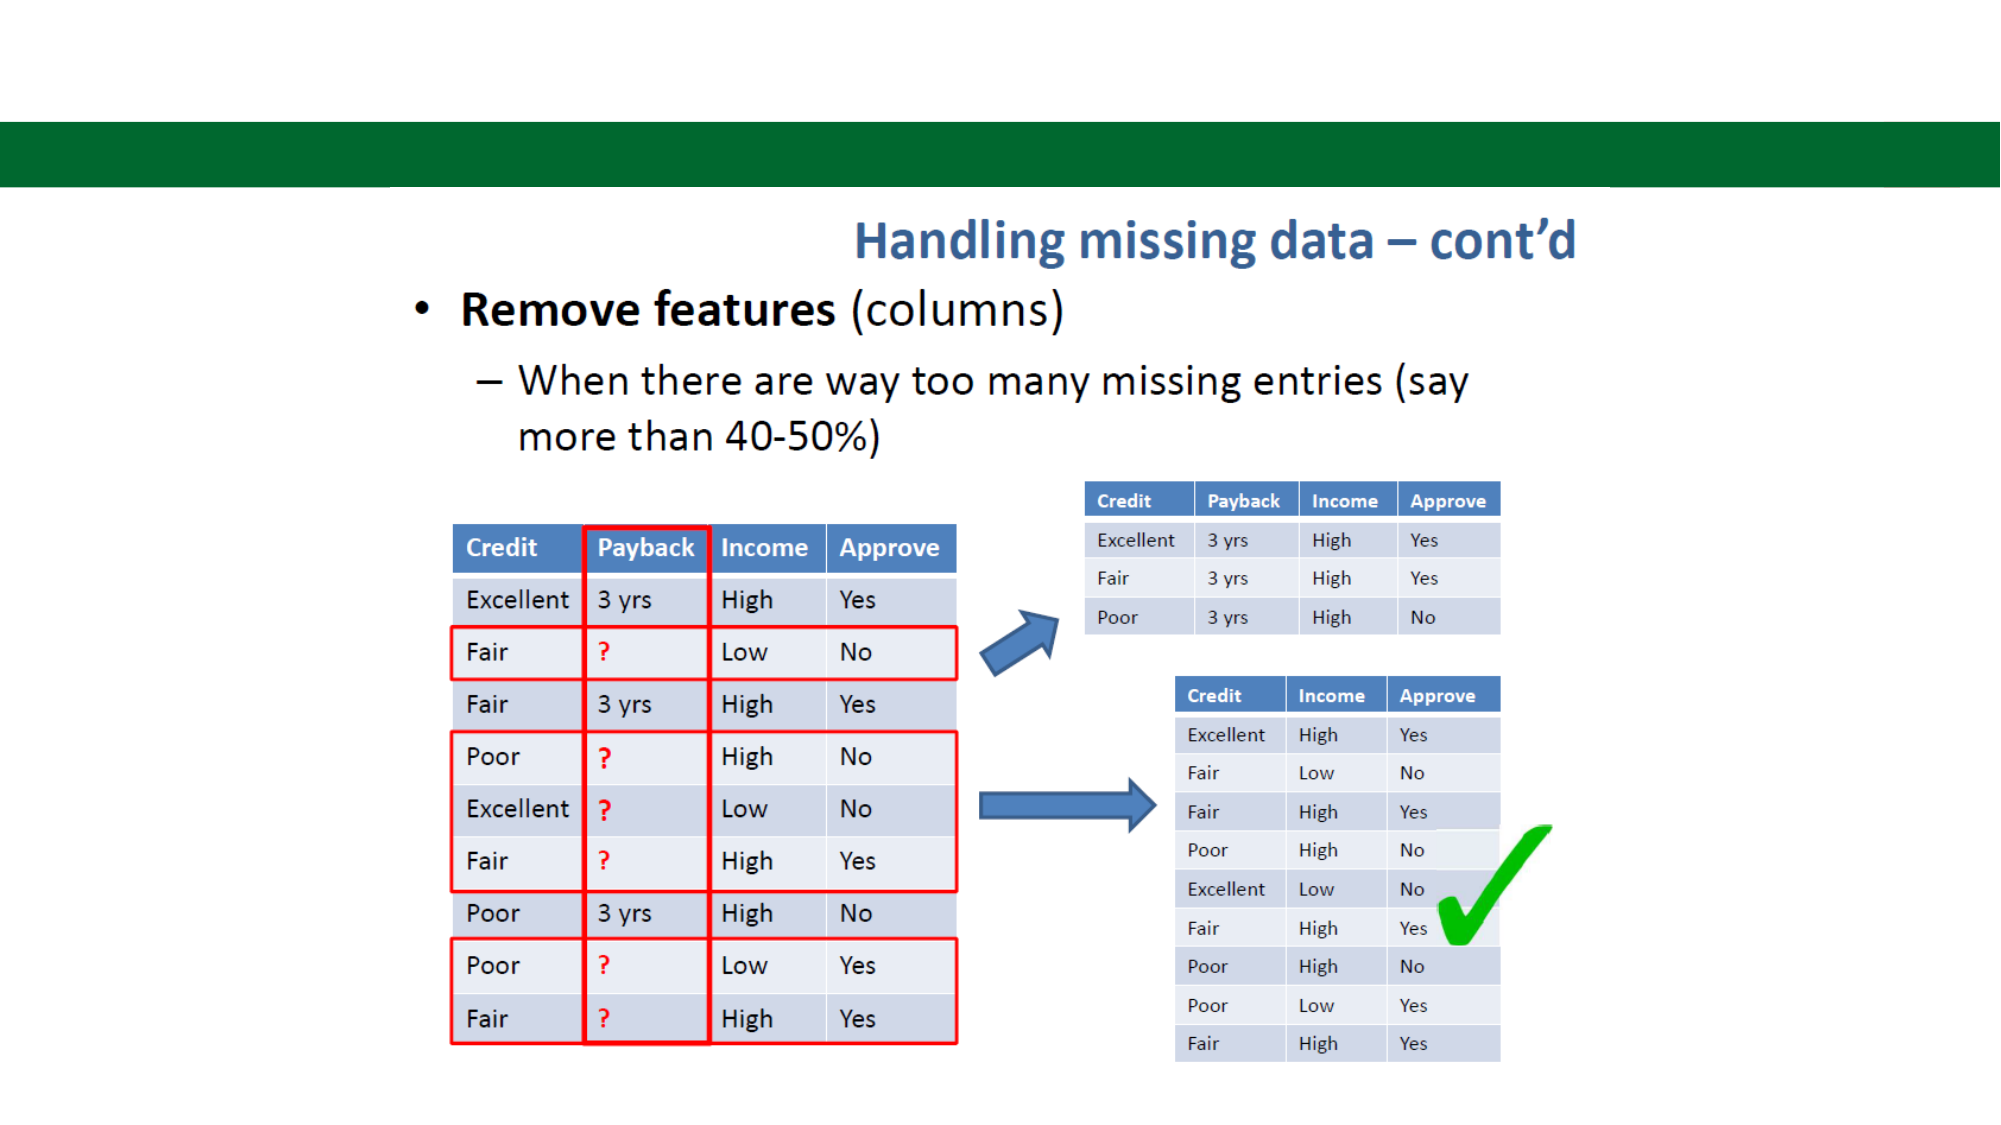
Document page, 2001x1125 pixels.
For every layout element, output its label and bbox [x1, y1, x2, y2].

text_box [0, 121, 2000, 188]
picture [390, 187, 1610, 1095]
